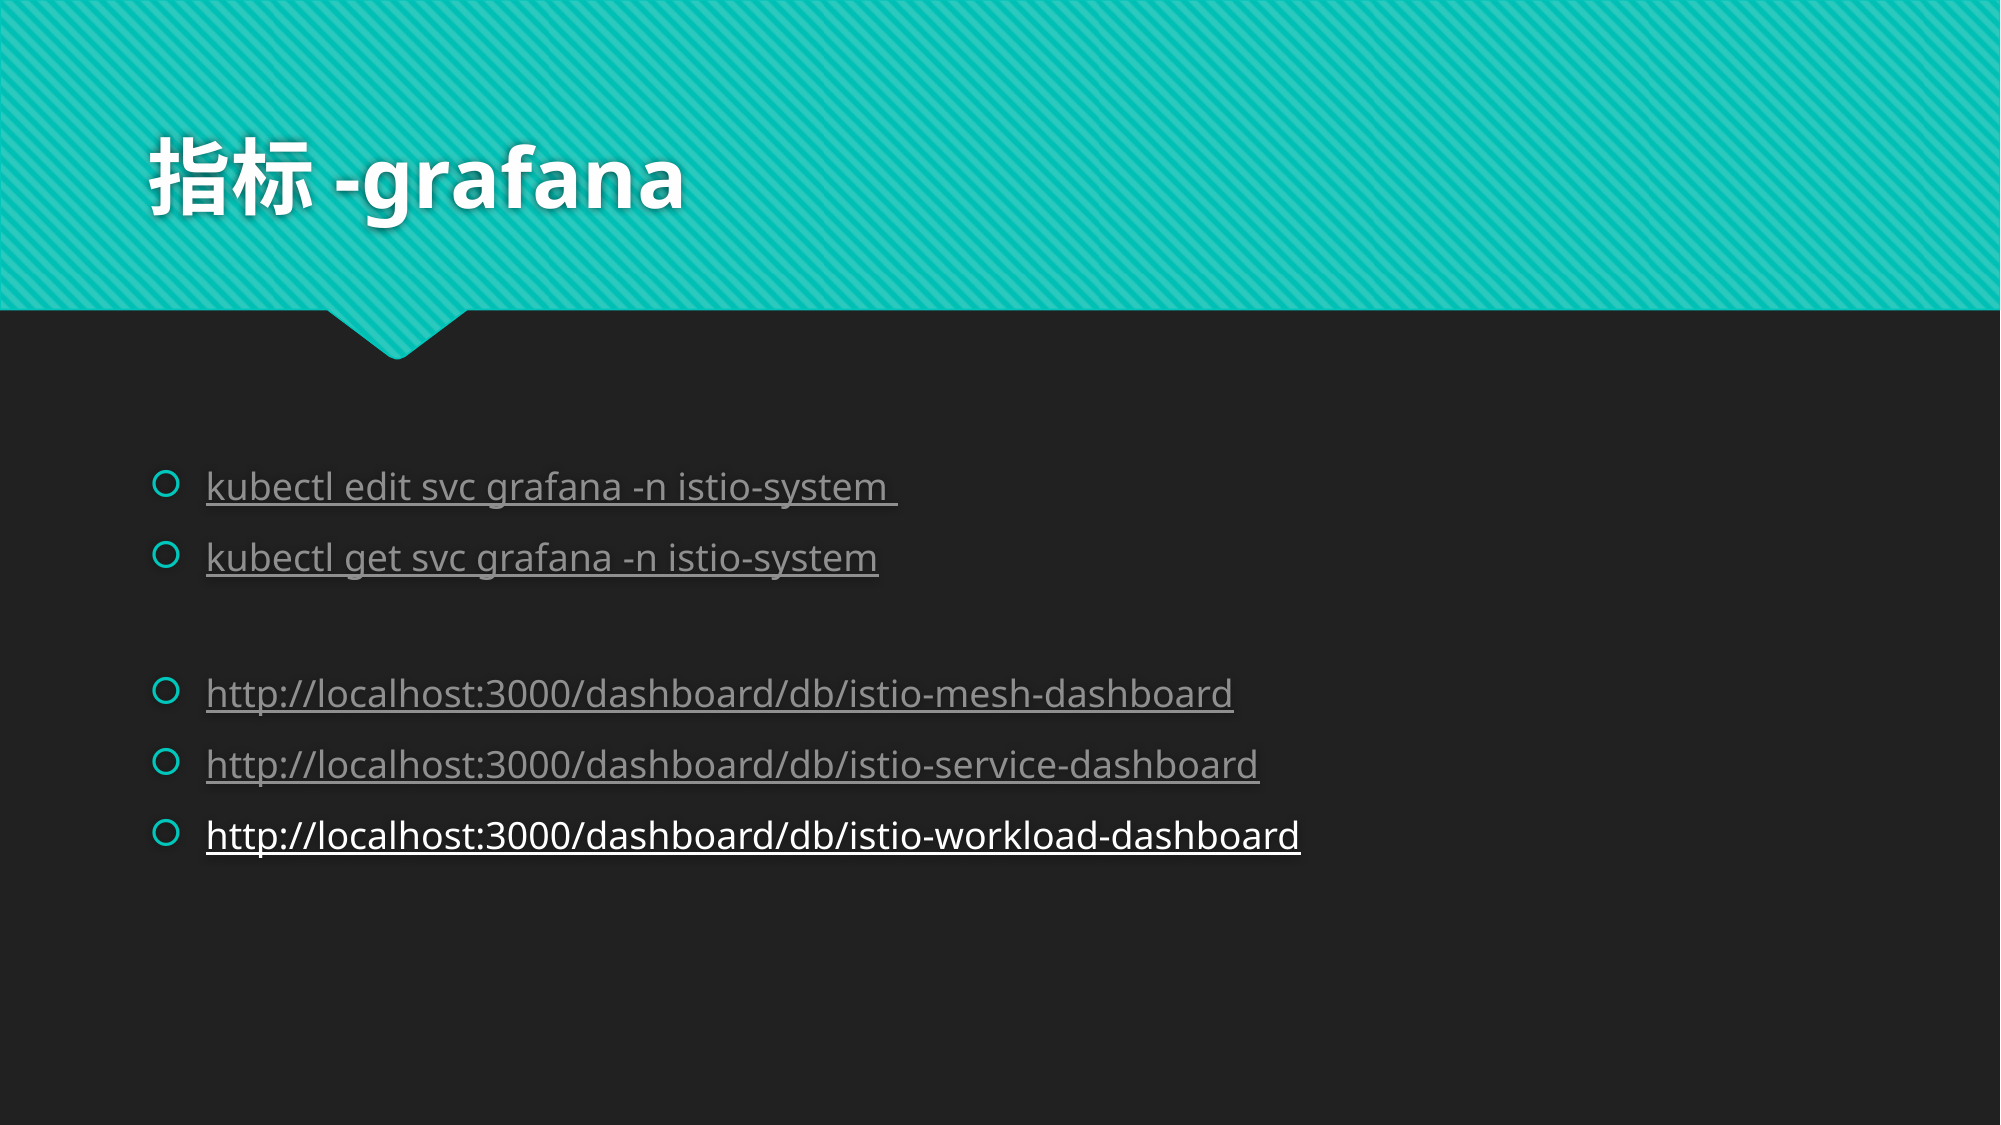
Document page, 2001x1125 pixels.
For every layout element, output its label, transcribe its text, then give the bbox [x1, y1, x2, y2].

list kubectl edit svc grafana -n istio-system kubectl get svc grafana -n istio-system http://localhost:3000/dashboard/db/istio-mesh-dashboard http://localhost:3000/dashboard/db/istio-service-dashboard http://localhost:3000/dashboard/db/istio-workload-dashboard [134, 364, 1866, 962]
title 指标-grafana [132, 73, 1868, 233]
